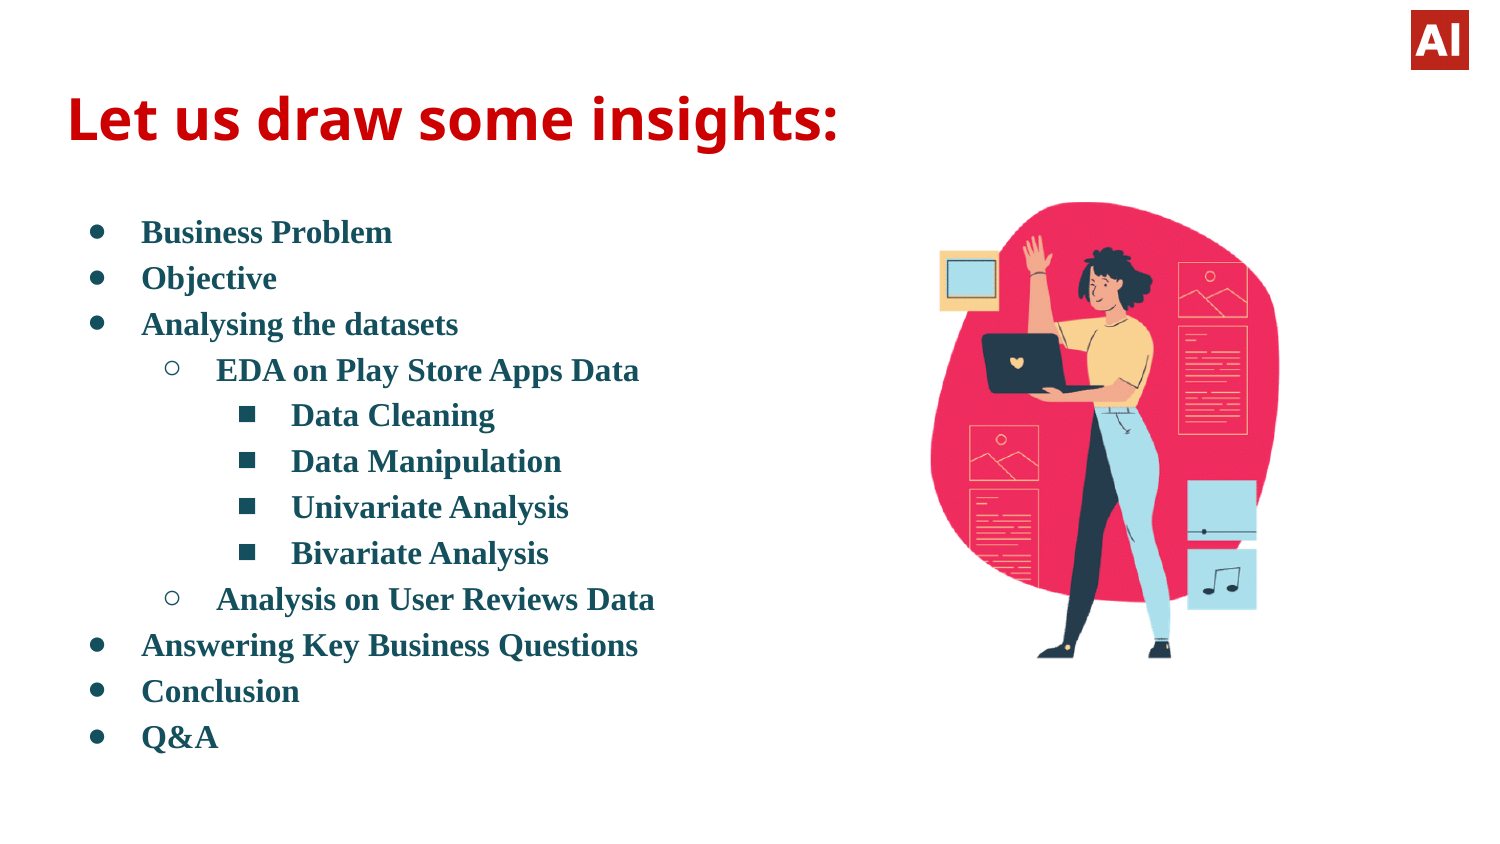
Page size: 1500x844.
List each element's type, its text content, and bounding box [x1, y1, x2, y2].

title Let us draw some insights: [51, 72, 1449, 167]
picture [879, 167, 1311, 677]
picture [1411, 10, 1469, 70]
list Business Problem Objective Analysing the datasets EDA on Play Store Apps Data Data Cleaning Data Manipulation Univariate Analysis Bivariate Analysis Analysis on User Reviews Data Answering Key Business Questions Conclusion Q&A [51, 189, 717, 750]
